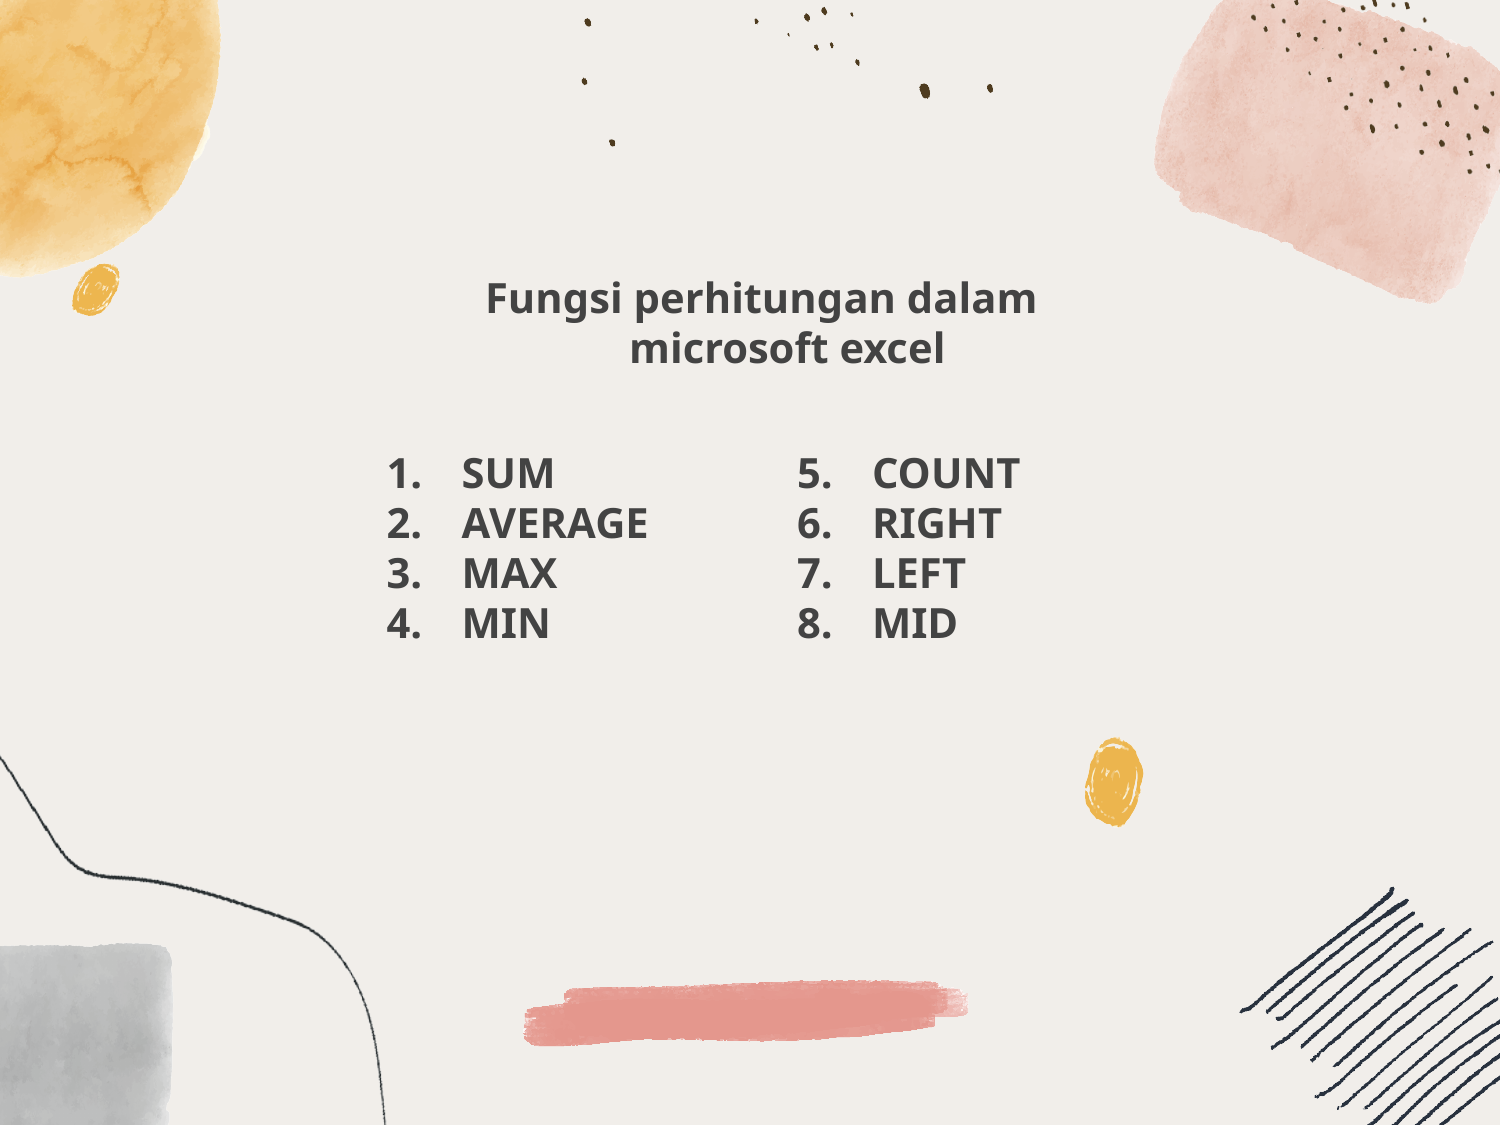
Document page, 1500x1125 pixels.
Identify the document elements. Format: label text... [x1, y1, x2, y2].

subtitle Fungsi perhitungan dalam microsoft excel [392, 270, 1108, 374]
picture [1118, 0, 1500, 334]
picture [1174, 791, 1500, 1125]
picture [498, 930, 1002, 1086]
text_box SUM AVERAGE MAX MIN COUNT RIGHT LEFT MID [371, 439, 1223, 701]
picture [511, 0, 1037, 270]
picture [0, 0, 374, 417]
picture [0, 469, 488, 1125]
picture [1075, 722, 1163, 839]
